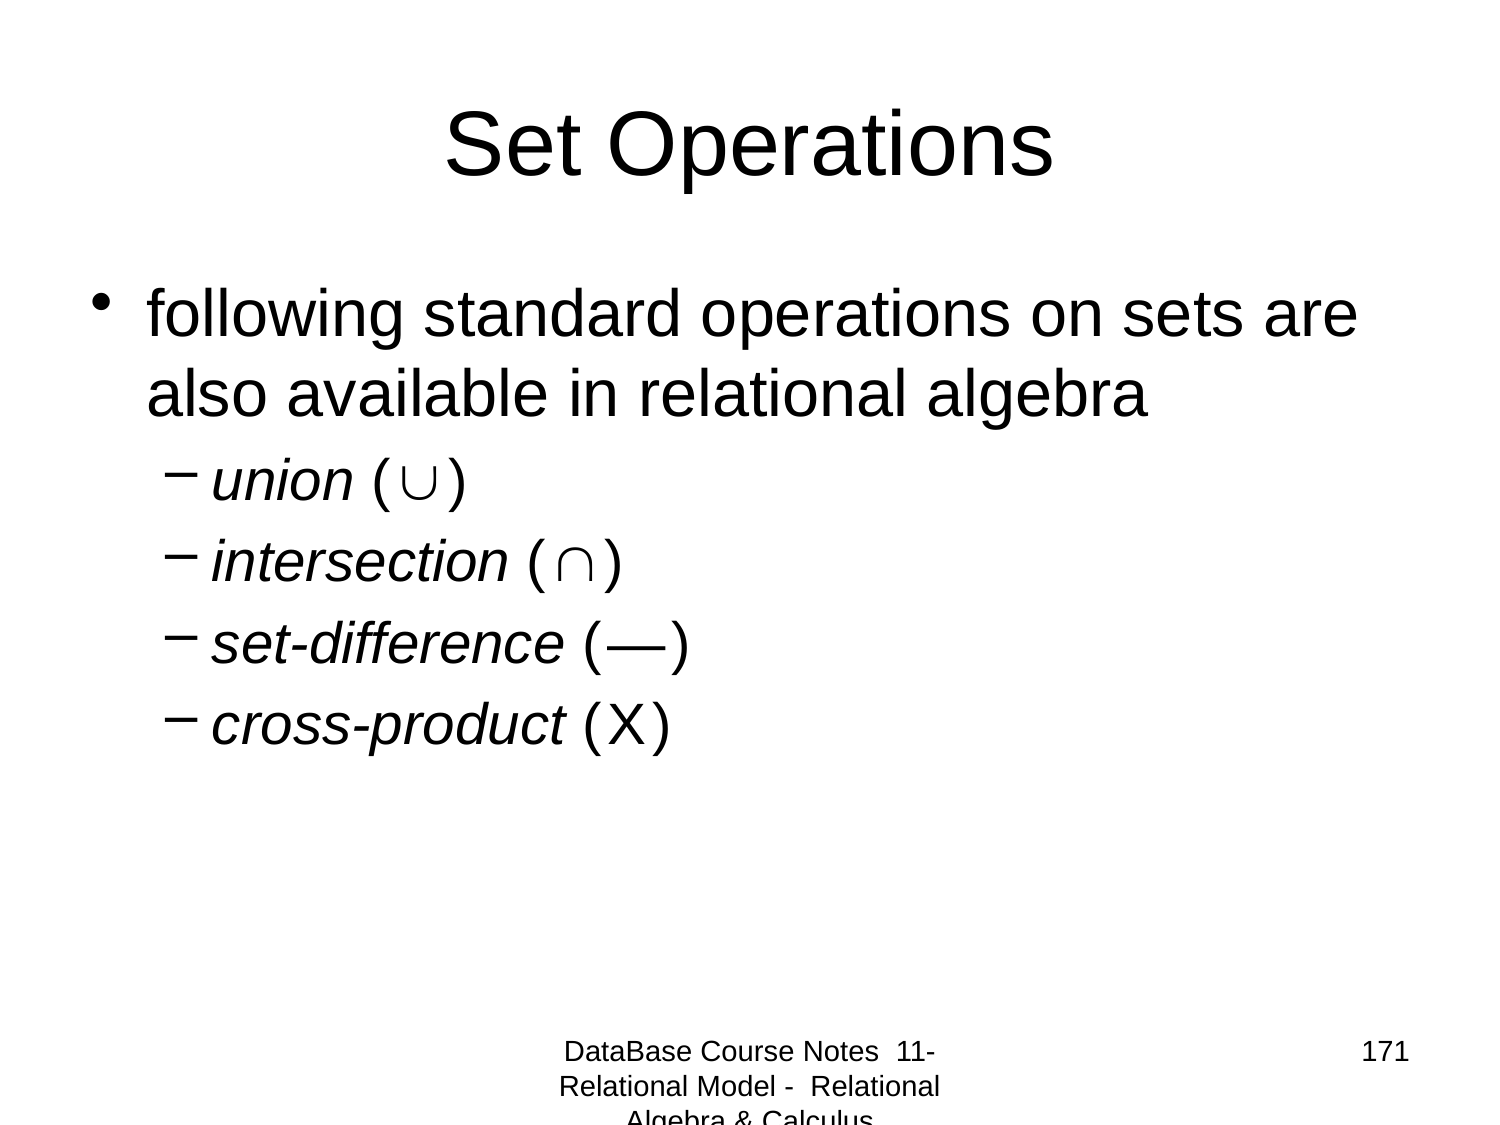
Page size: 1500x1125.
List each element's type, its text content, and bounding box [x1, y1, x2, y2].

list following standard operations on sets are also available in relational algebra union (  ) intersection (  ) set-difference ( ― ) cross-product ( Χ ) [74, 262, 1426, 1006]
slide_number 171 [1074, 1024, 1426, 1103]
footer DataBase Course Notes 11- Relational Model - Relational Algebra & Calculus [512, 1024, 988, 1103]
title Set Operations [74, 44, 1426, 233]
